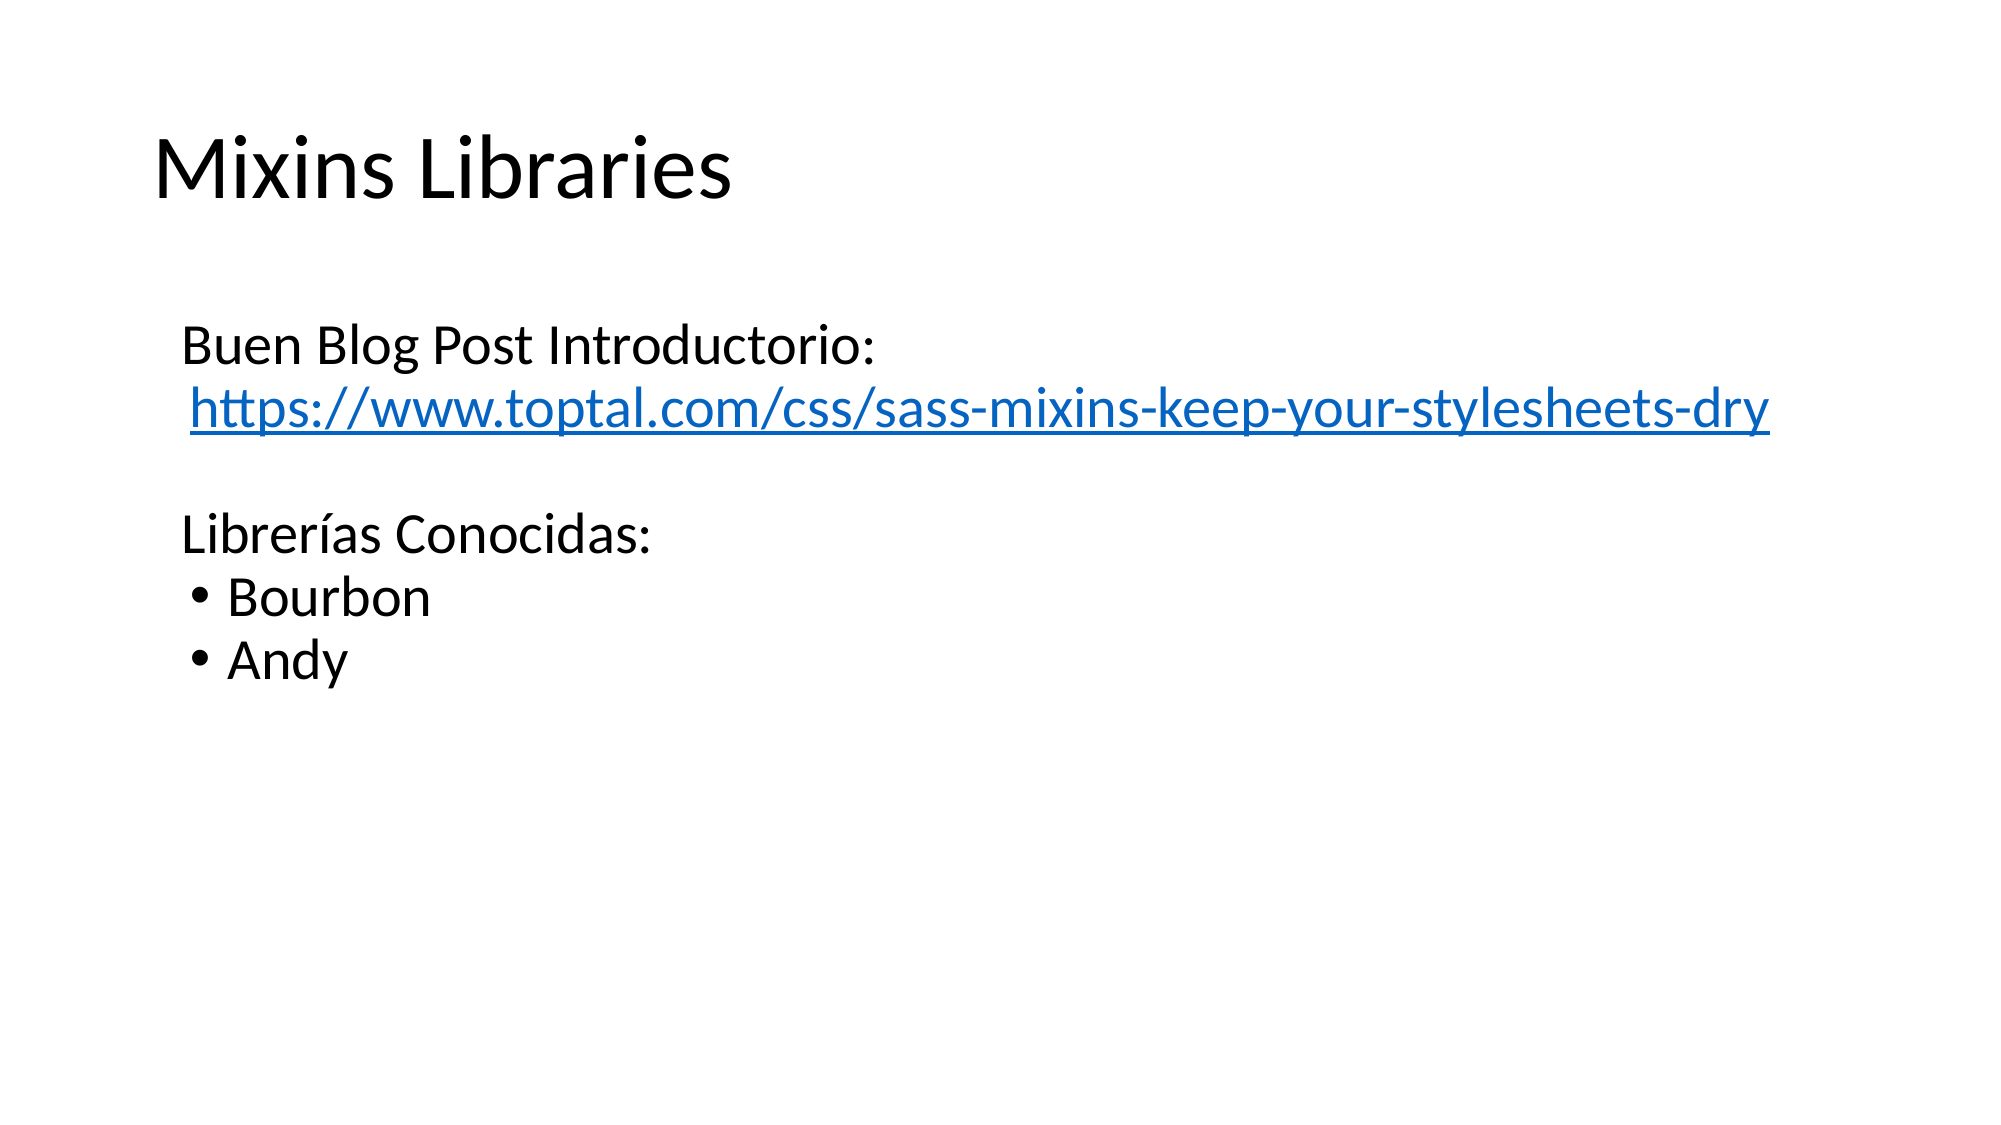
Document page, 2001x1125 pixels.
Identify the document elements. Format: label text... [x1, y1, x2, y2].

list Buen Blog Post Introductorio: https://www.toptal.com/css/sass-mixins-keep-your-stylesheets-dry Librerías Conocidas: Bourbon Andy [137, 299, 1863, 1014]
title Mixins Libraries [137, 59, 1863, 278]
